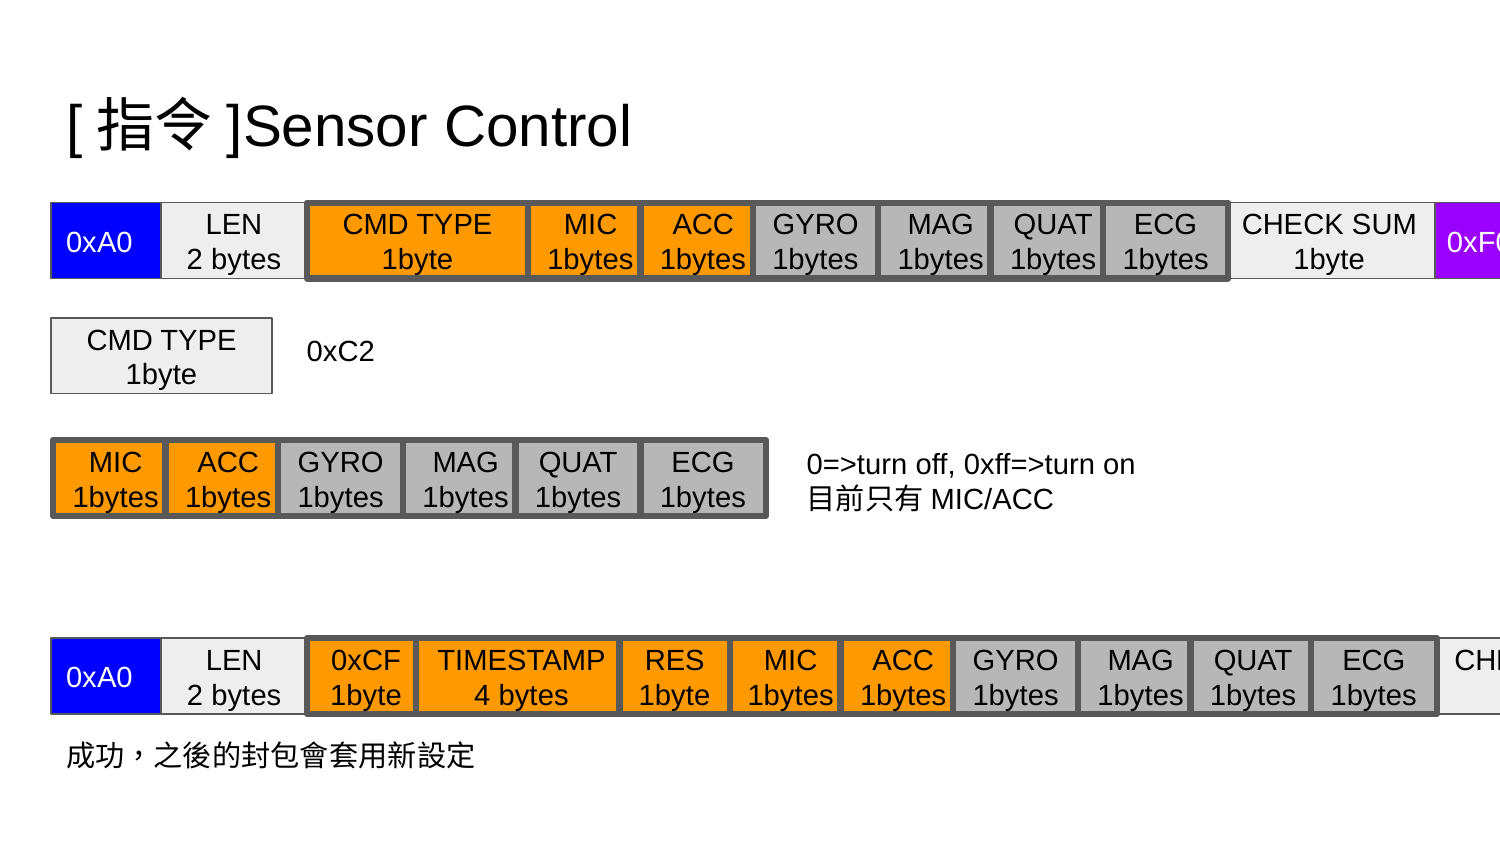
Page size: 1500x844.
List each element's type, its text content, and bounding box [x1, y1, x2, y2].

text_box 0=>turn off, 0xff=>turn on 目前只有MIC/ACC [791, 430, 1392, 498]
text_box LEN 2 bytes [162, 638, 307, 714]
text_box ECG 1bytes [1102, 202, 1229, 279]
text_box MIC 1bytes [52, 440, 165, 516]
text_box ECG 1bytes [1311, 638, 1437, 714]
text_box ACC 1bytes [640, 202, 752, 279]
text_box 0xC2 [291, 317, 410, 386]
text_box MAG 1bytes [1077, 638, 1190, 714]
text_box 成功，之後的封包會套用新設定 [51, 721, 521, 790]
text_box MIC 1bytes [527, 202, 640, 279]
text_box CHECK SUM 1byte [1229, 202, 1435, 279]
text_box GYRO 1bytes [952, 638, 1077, 714]
text_box QUAT 1bytes [515, 440, 640, 516]
text_box 0xA0 [51, 638, 162, 714]
text_box LEN 2 bytes [162, 202, 307, 279]
text_box 0xF0 [1435, 202, 1500, 279]
text_box GYRO 1bytes [752, 202, 877, 279]
text_box CMD TYPE 1byte [307, 202, 527, 279]
text_box MAG 1bytes [402, 440, 515, 516]
text_box ECG 1bytes [640, 440, 766, 516]
title [指令]Sensor Control [51, 72, 1449, 167]
text_box ACC 1bytes [165, 440, 277, 516]
text_box QUAT 1bytes [1190, 638, 1311, 714]
text_box GYRO 1bytes [277, 440, 402, 516]
text_box MIC 1bytes [730, 638, 840, 714]
text_box RES 1byte [619, 638, 730, 714]
text_box QUAT 1bytes [990, 202, 1102, 279]
text_box TIMESTAMP 4 bytes [415, 638, 619, 714]
text_box CMD TYPE 1byte [51, 317, 272, 394]
text_box ACC 1bytes [840, 638, 952, 714]
text_box 0xA0 [51, 202, 162, 279]
text_box 0xCF 1byte [307, 638, 415, 714]
text_box MAG 1bytes [877, 202, 990, 279]
text_box CHECK SUM 1byte [1437, 638, 1500, 714]
